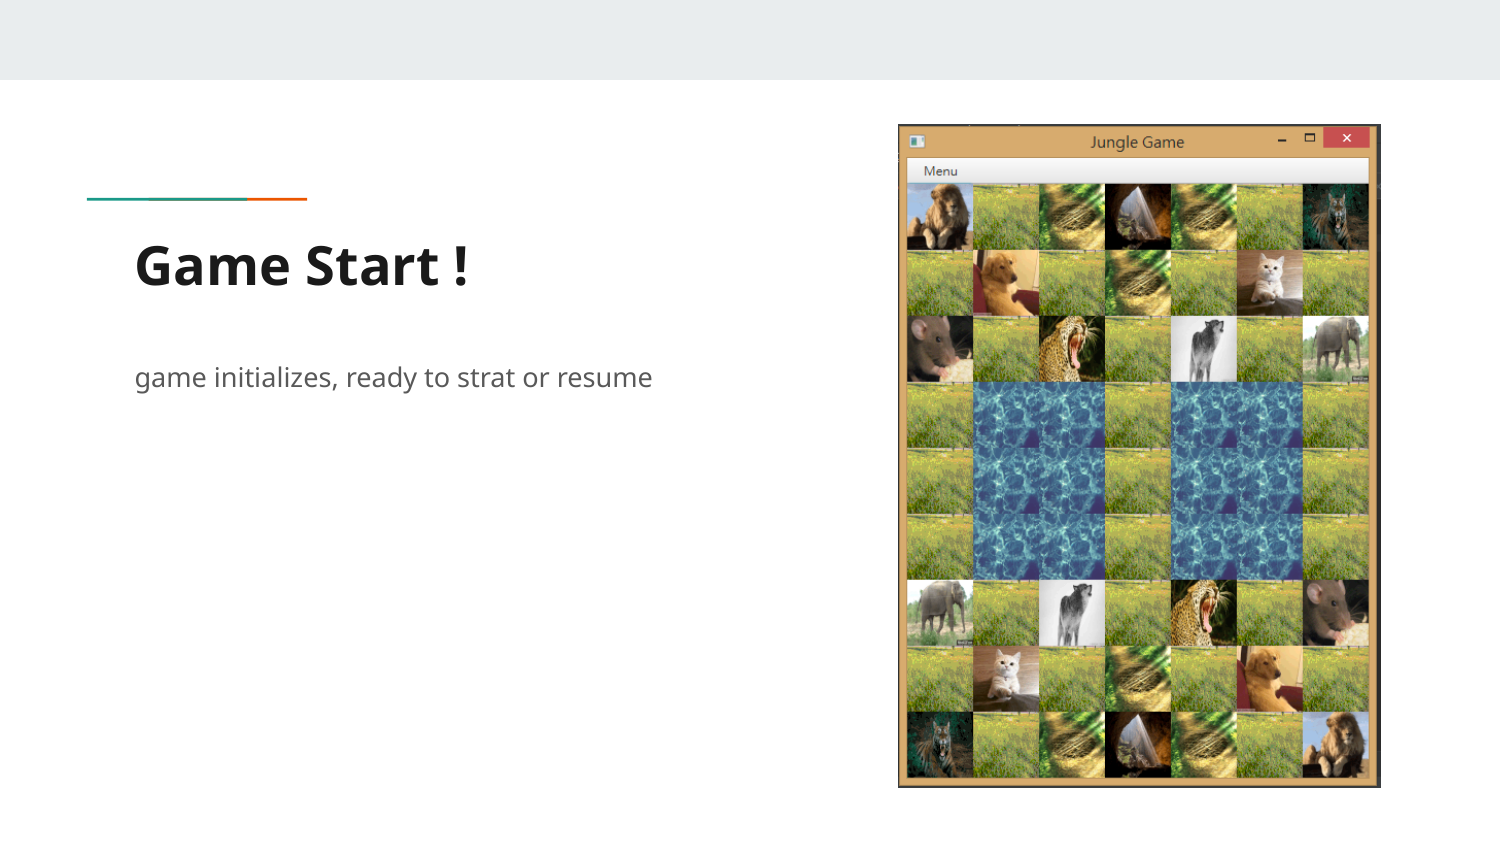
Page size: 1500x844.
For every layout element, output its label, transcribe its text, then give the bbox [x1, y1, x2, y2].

title Game Start ! [119, 216, 893, 305]
list game initializes, ready to strat or resume [119, 341, 893, 712]
picture [898, 124, 1382, 788]
